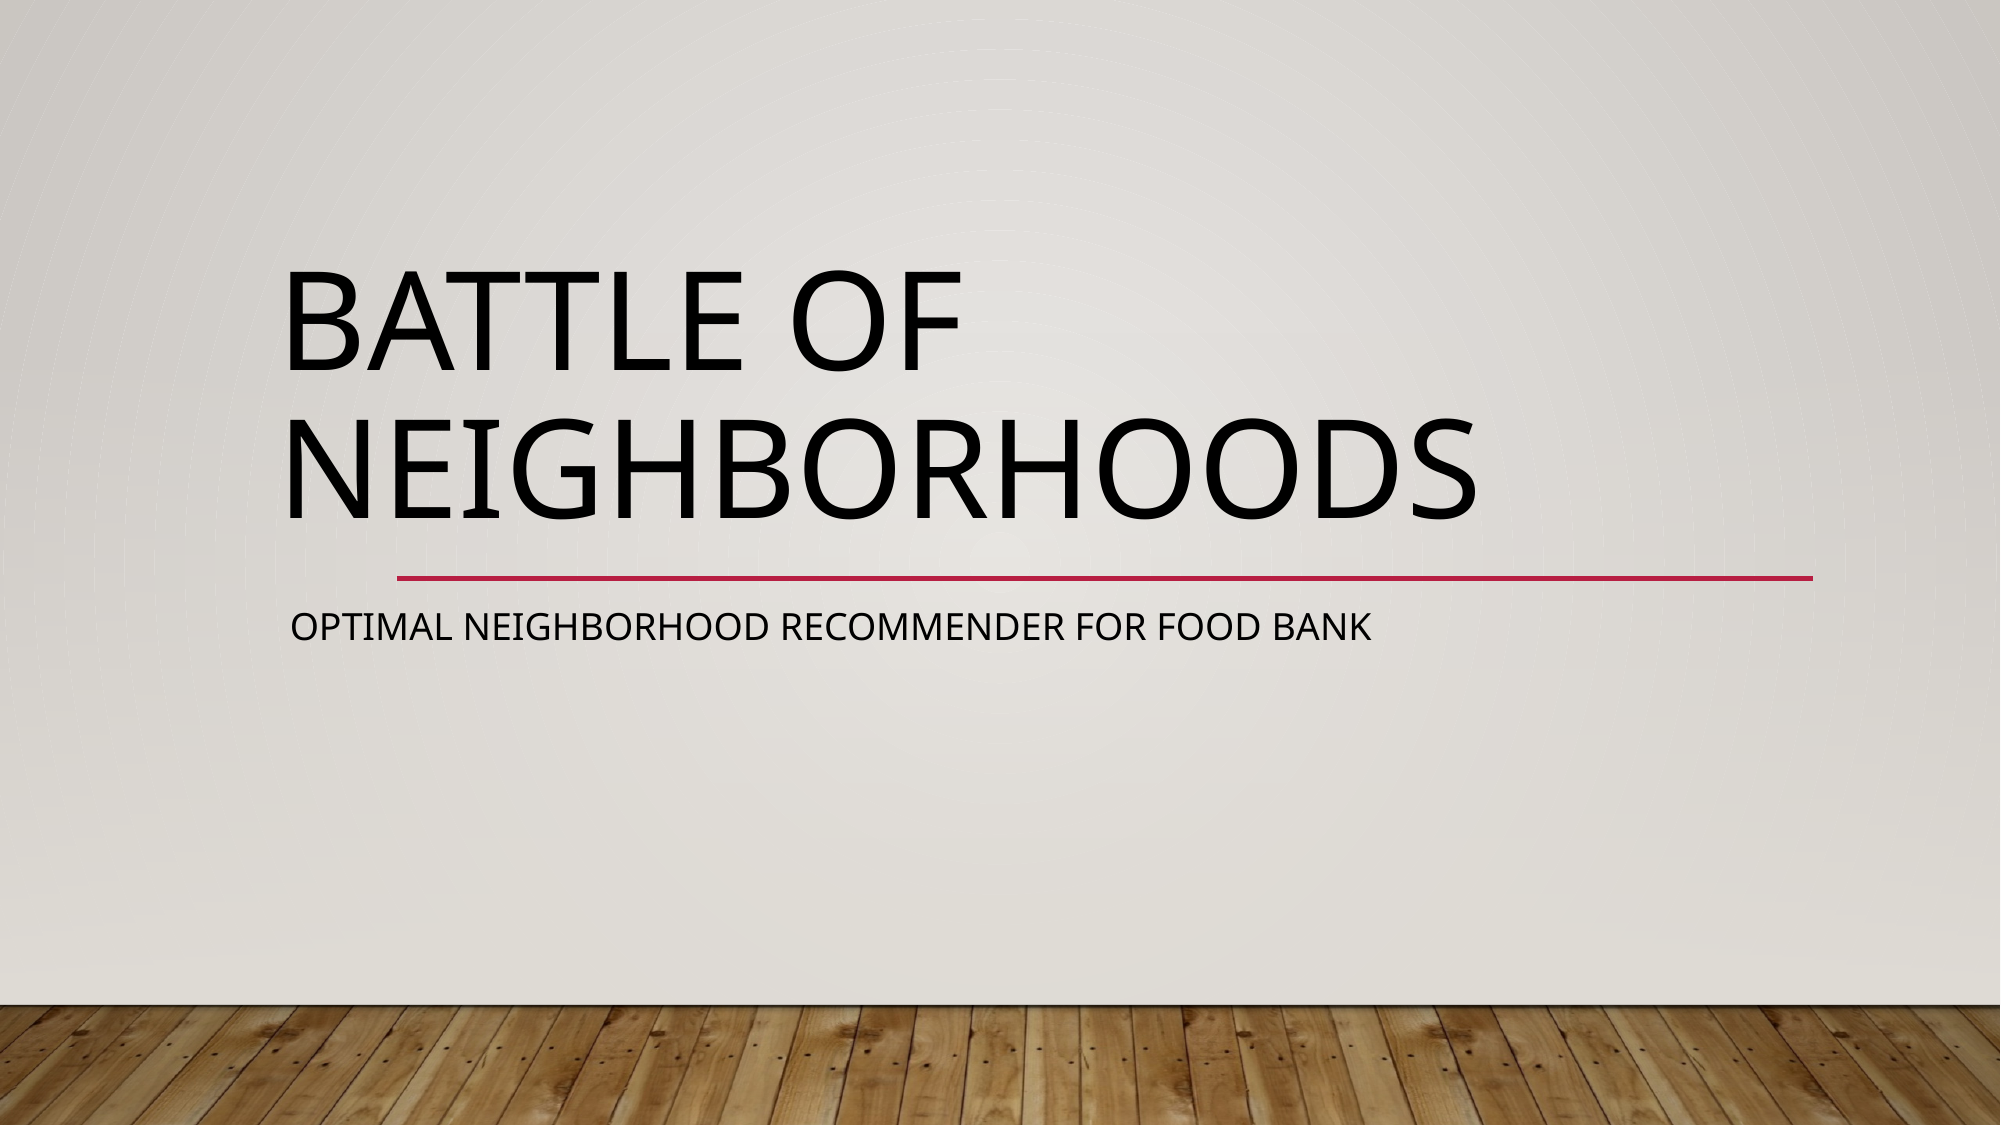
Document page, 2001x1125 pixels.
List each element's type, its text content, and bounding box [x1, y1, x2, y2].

picture [0, 1005, 2000, 1125]
title Battle of neighborhoods [262, 131, 1814, 549]
subtitle Optimal neighborhood recommender for food bank [274, 579, 1814, 740]
